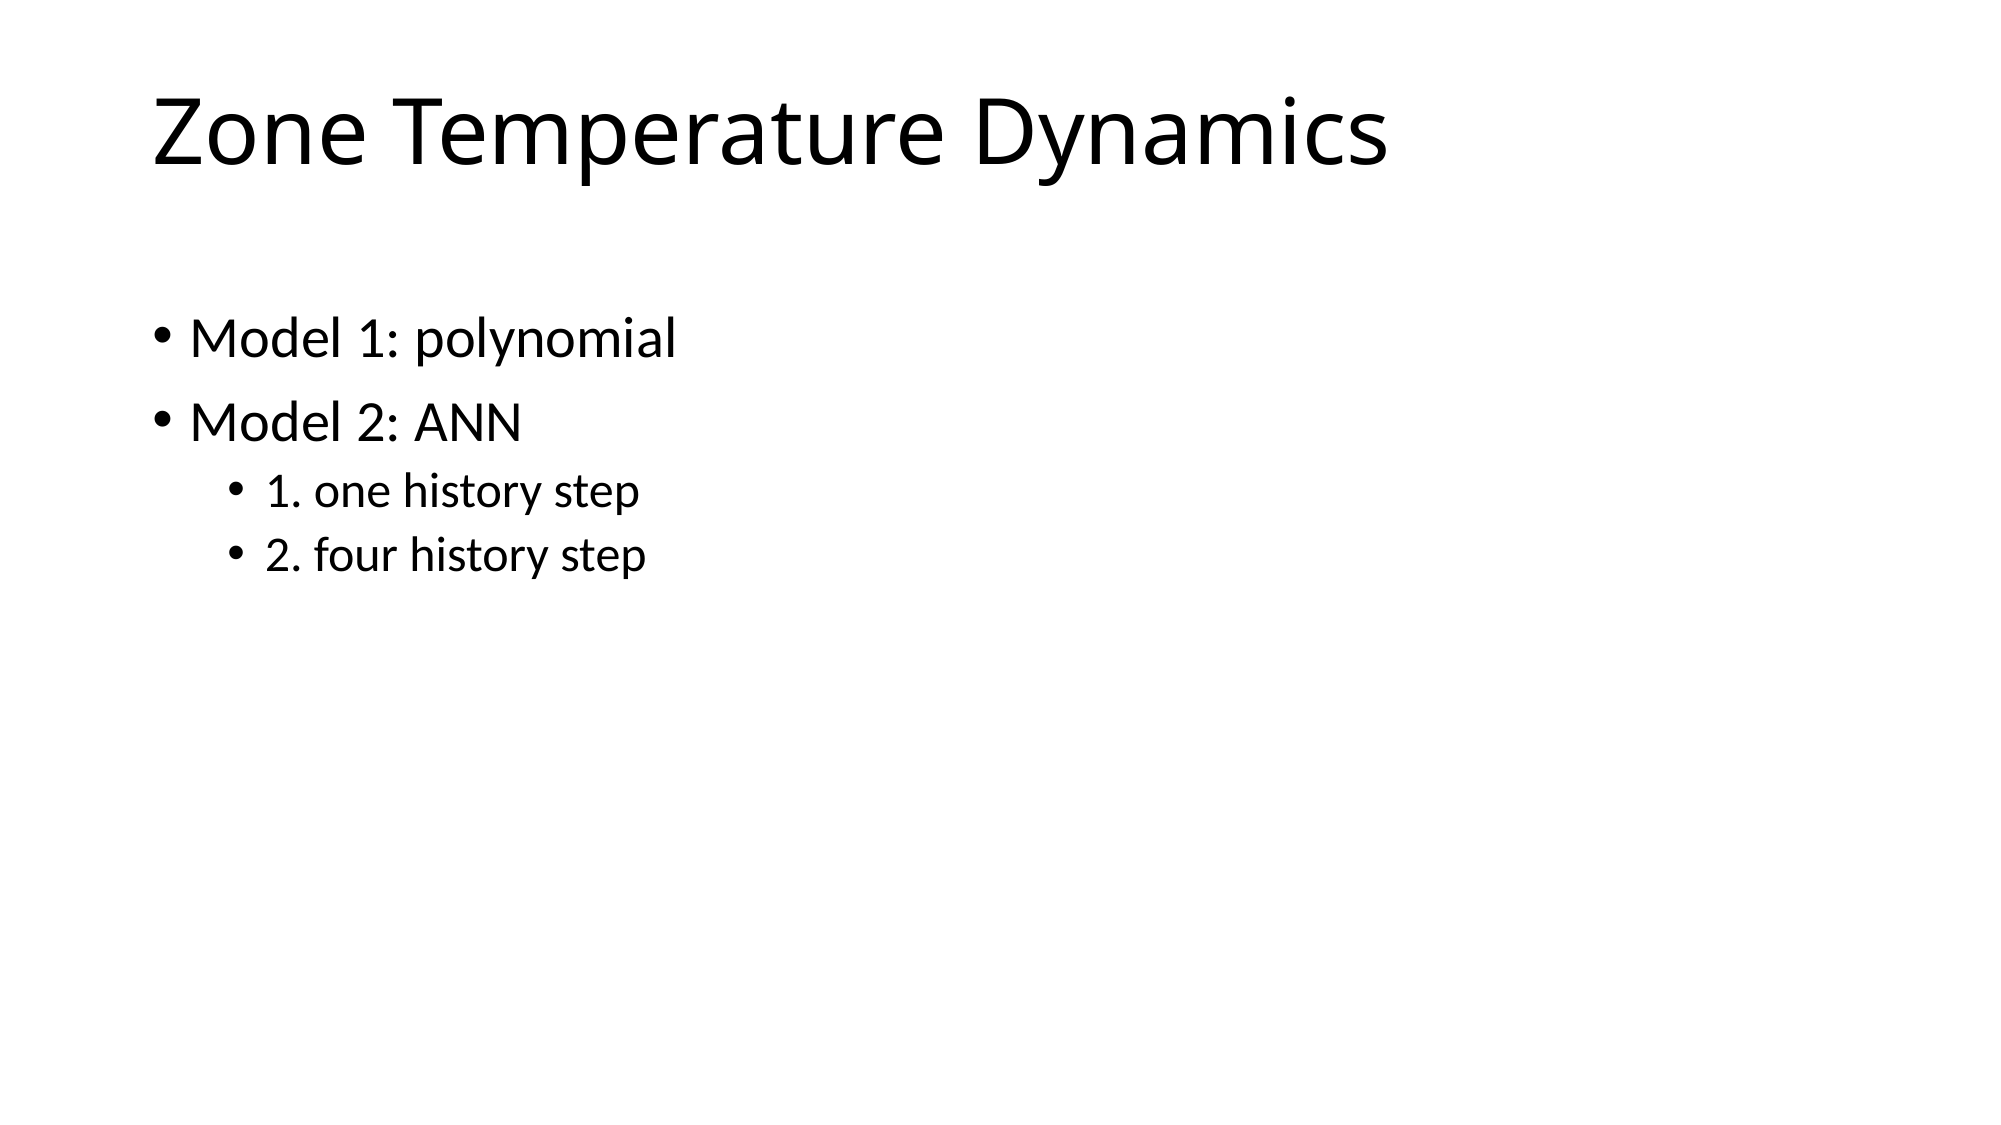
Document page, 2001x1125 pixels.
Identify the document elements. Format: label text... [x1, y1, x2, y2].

list Model 1: polynomial Model 2: ANN 1. one history step 2. four history step [137, 299, 1863, 1014]
title Zone Temperature Dynamics [137, 59, 1863, 210]
